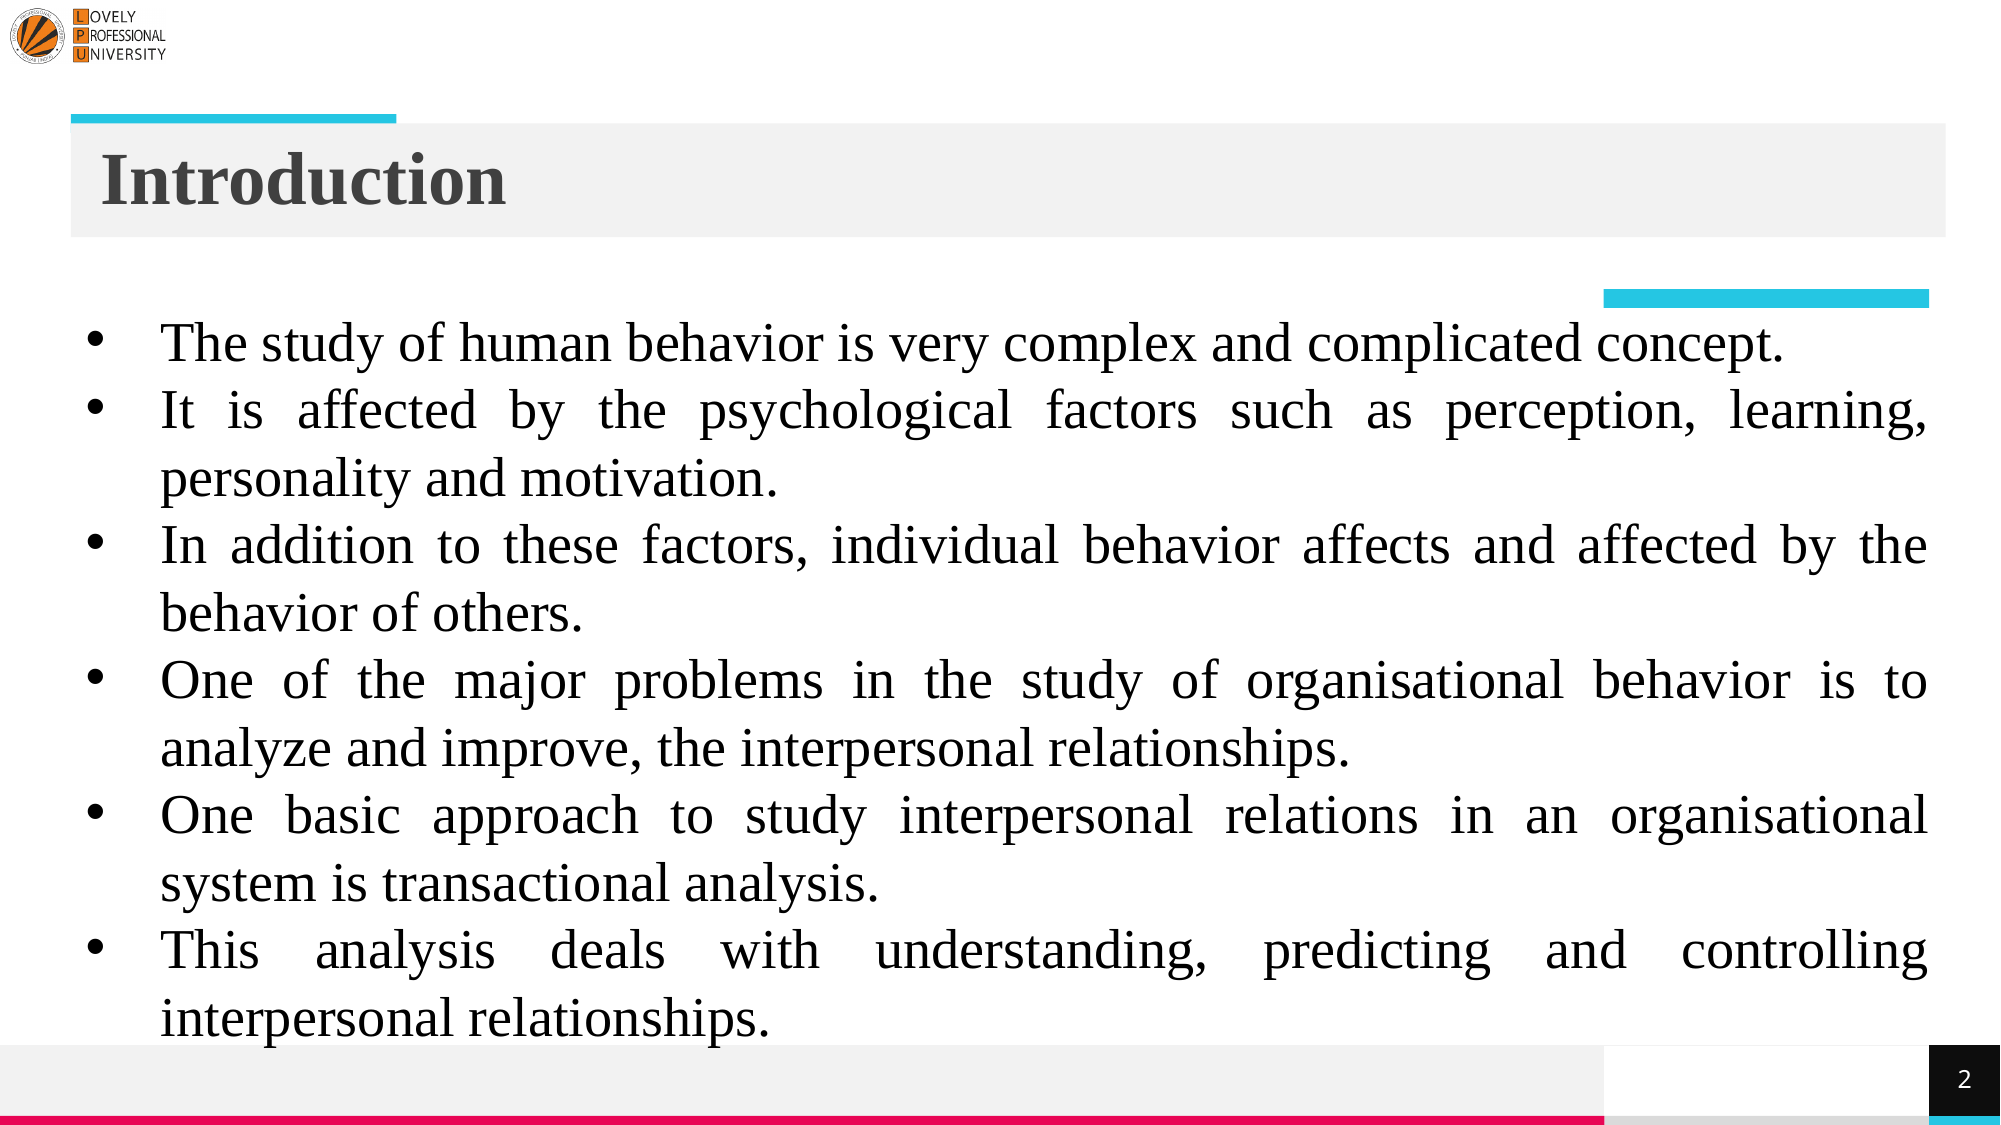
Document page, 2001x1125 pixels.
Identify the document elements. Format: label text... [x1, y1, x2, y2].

picture [10, 8, 166, 64]
text_box The study of human behavior is very complex and complicated concept. It is affected by the psychological factors such as perception, learning, personality and motivation. In addition to these factors, individual behavior affects and affected by the behavior of others. One of the major problems in the study of organisational behavior is to analyze and improve, the interpersonal relationships. One basic approach to study interpersonal relations in an organisational system is transactional analysis. This analysis deals with understanding, predicting and controlling interpersonal relationships. [70, 297, 1946, 1125]
text_box [70, 113, 397, 123]
slide_number 2 [1946, 1045, 2000, 1116]
title Introduction [70, 123, 1946, 238]
